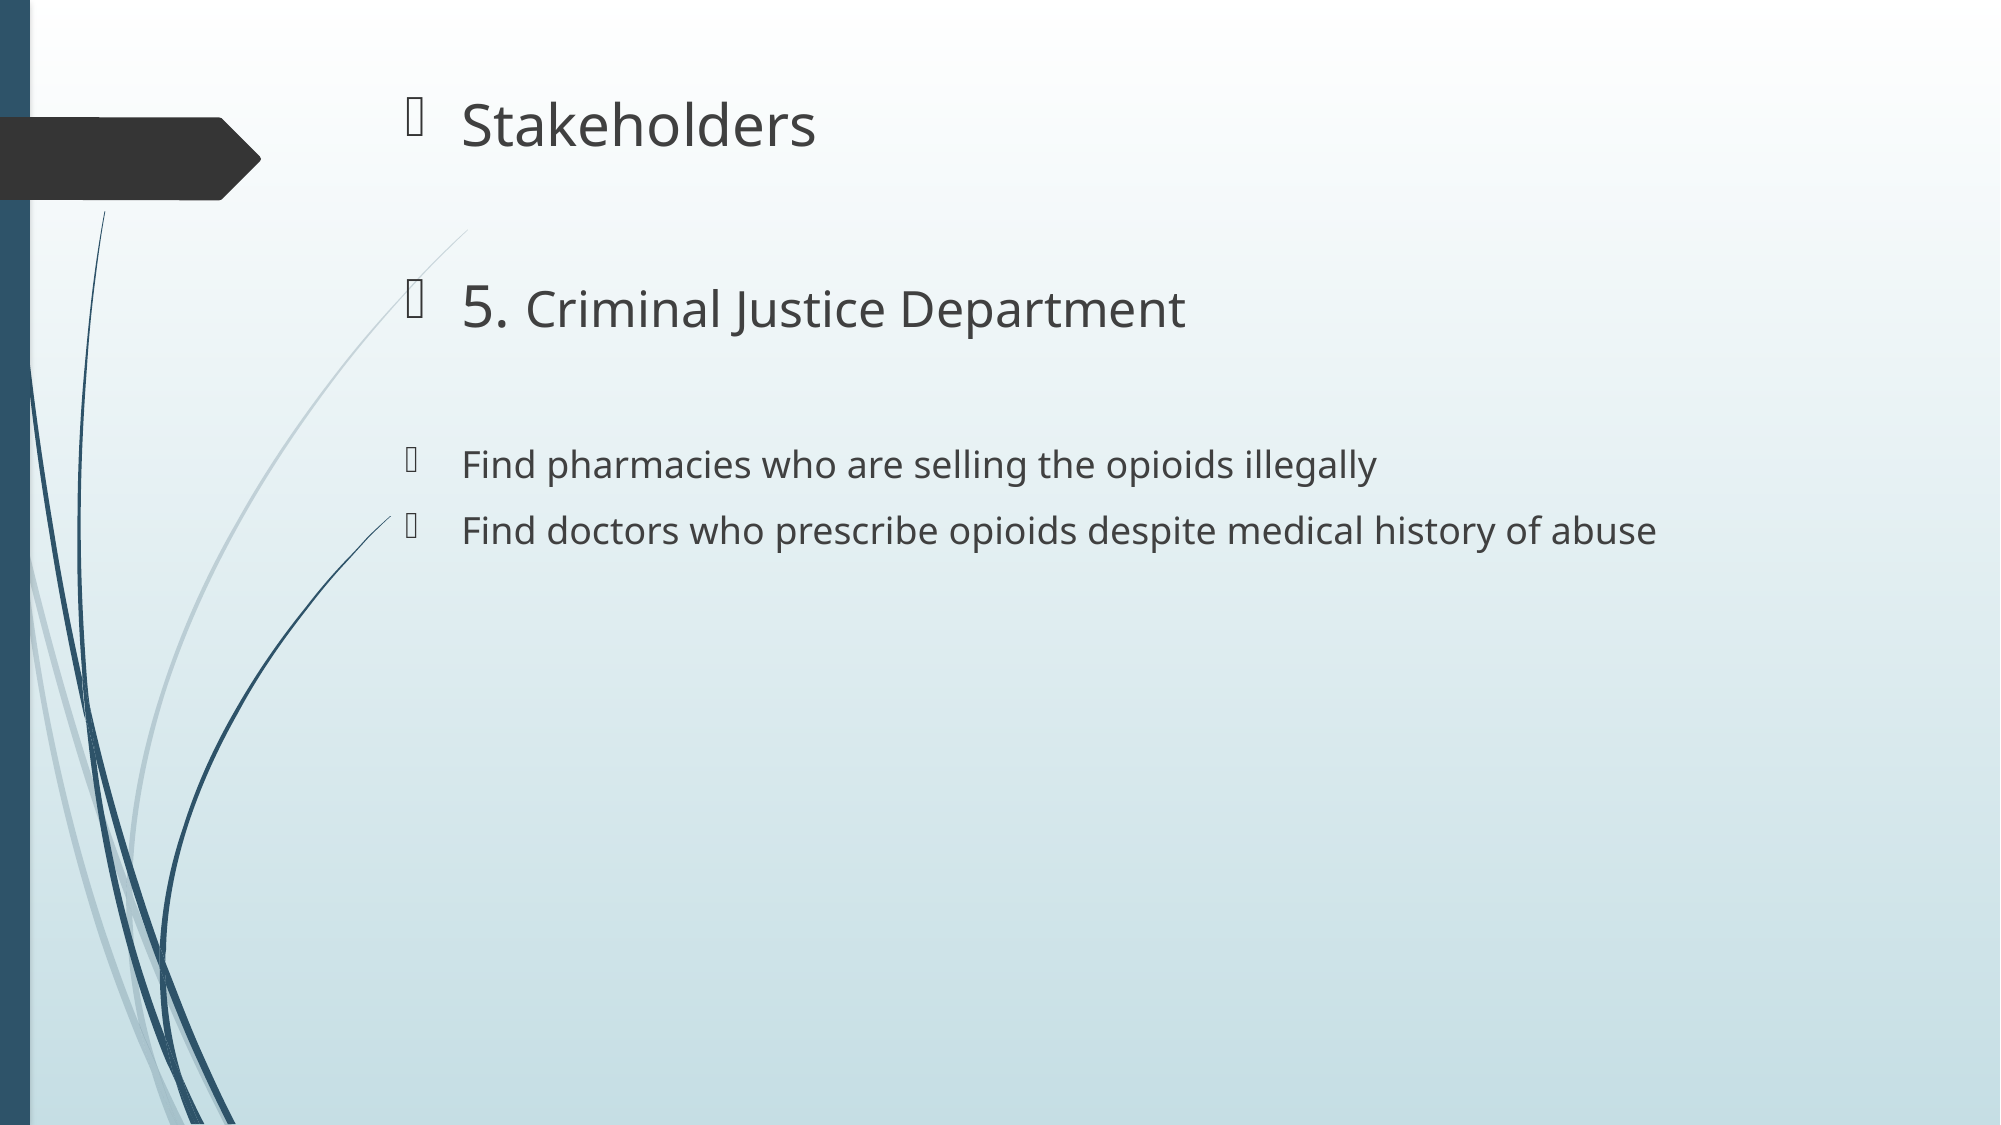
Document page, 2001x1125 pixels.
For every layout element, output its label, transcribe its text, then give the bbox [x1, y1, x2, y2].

list Stakeholders 5. Criminal Justice Department Find pharmacies who are selling the opioids illegally Find doctors who prescribe opioids despite medical history of abuse [389, 80, 1853, 1057]
